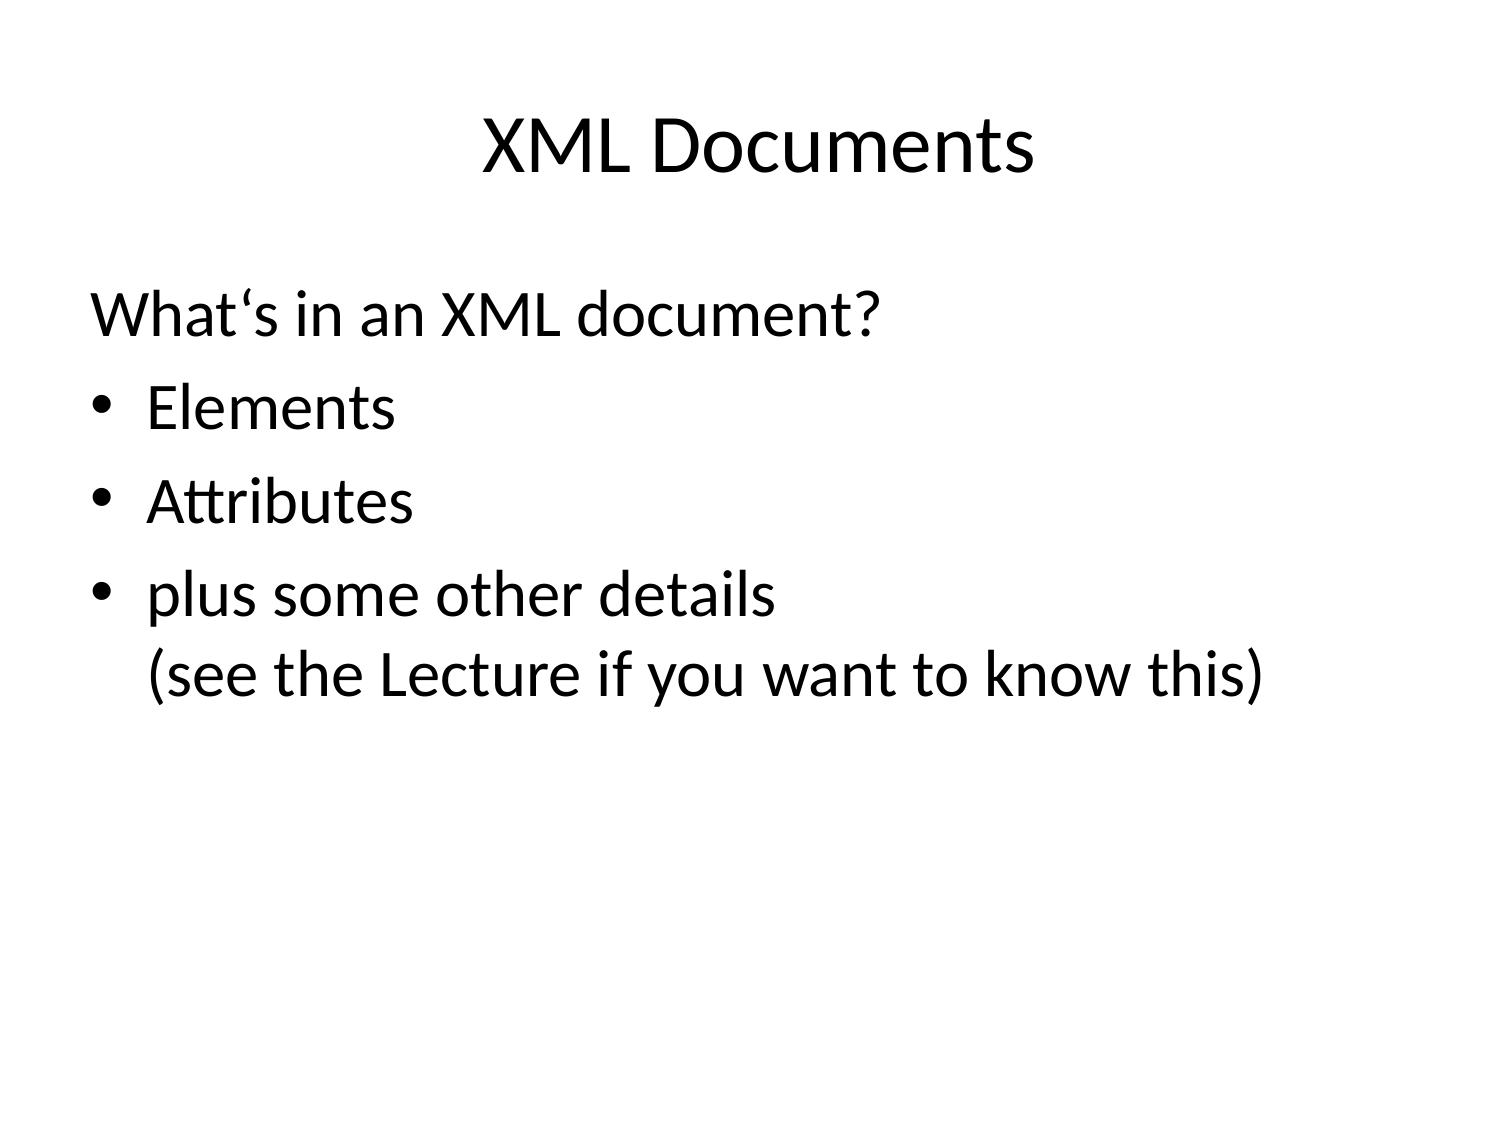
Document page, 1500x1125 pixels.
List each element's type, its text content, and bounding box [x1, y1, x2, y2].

title XML Documents [75, 45, 1425, 233]
list What‘s in an XML document? Elements Attributes plus some other details (see the Lecture if you want to know this) [75, 262, 1425, 1005]
